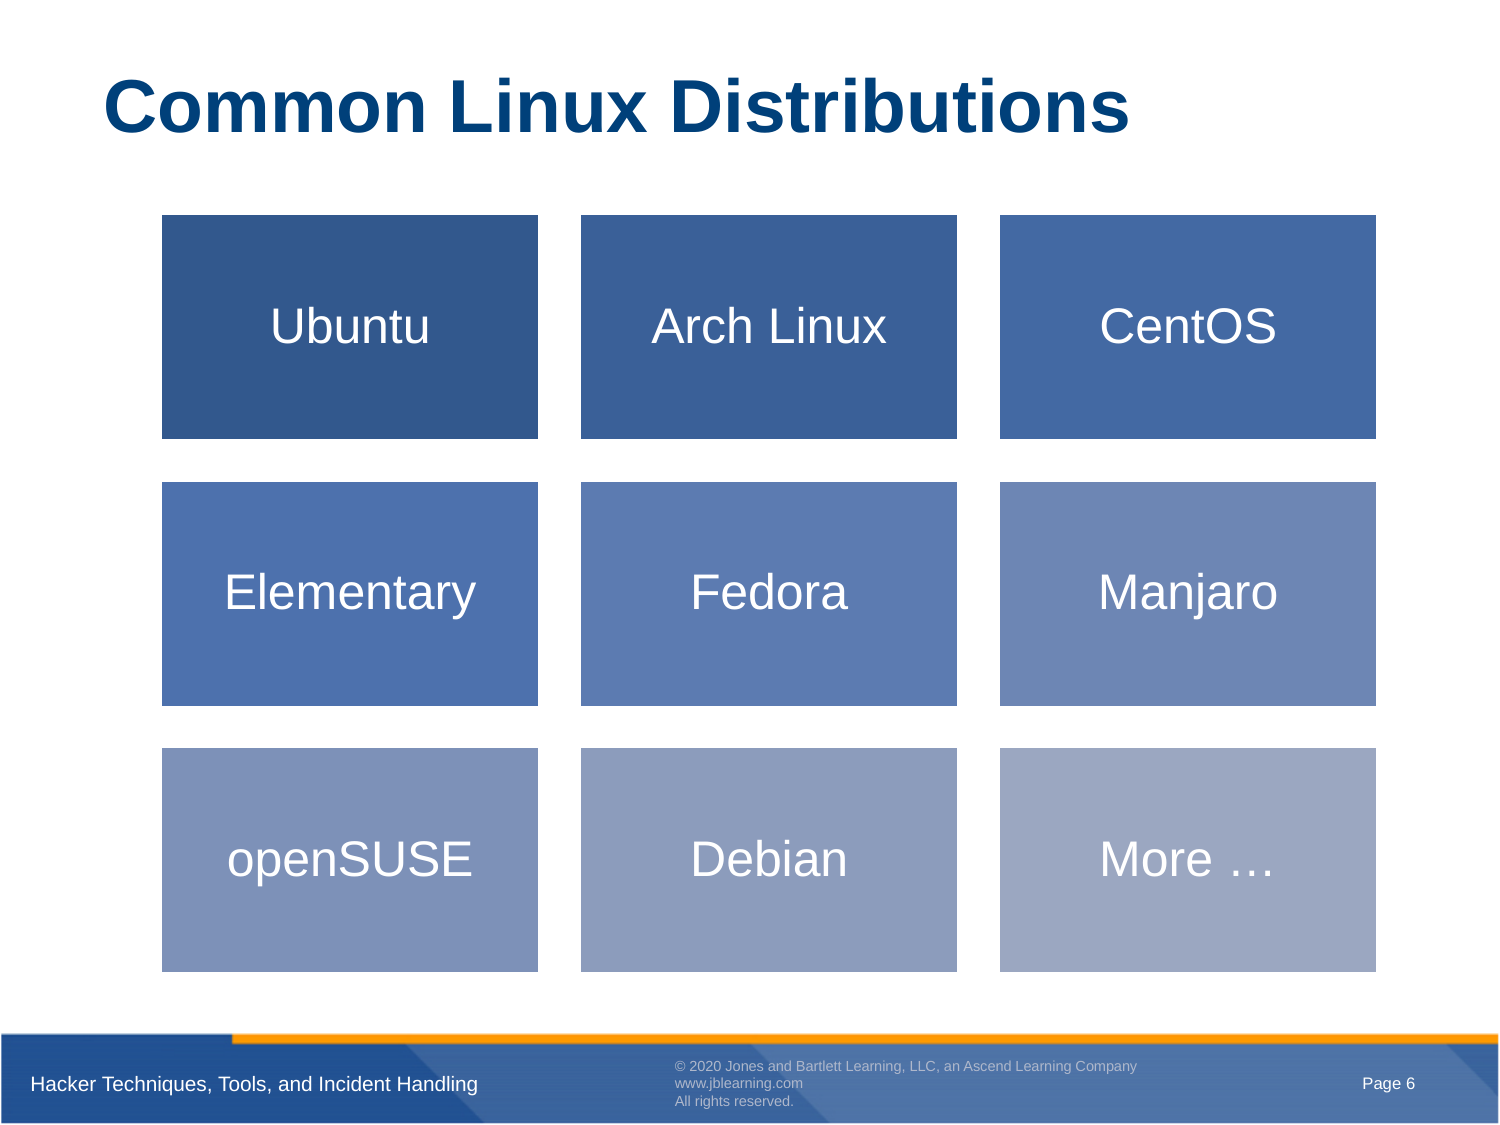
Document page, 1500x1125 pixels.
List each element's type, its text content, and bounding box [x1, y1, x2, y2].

title Common Linux Distributions [88, 49, 1451, 129]
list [88, 212, 1451, 976]
picture [0, 1032, 1500, 1125]
